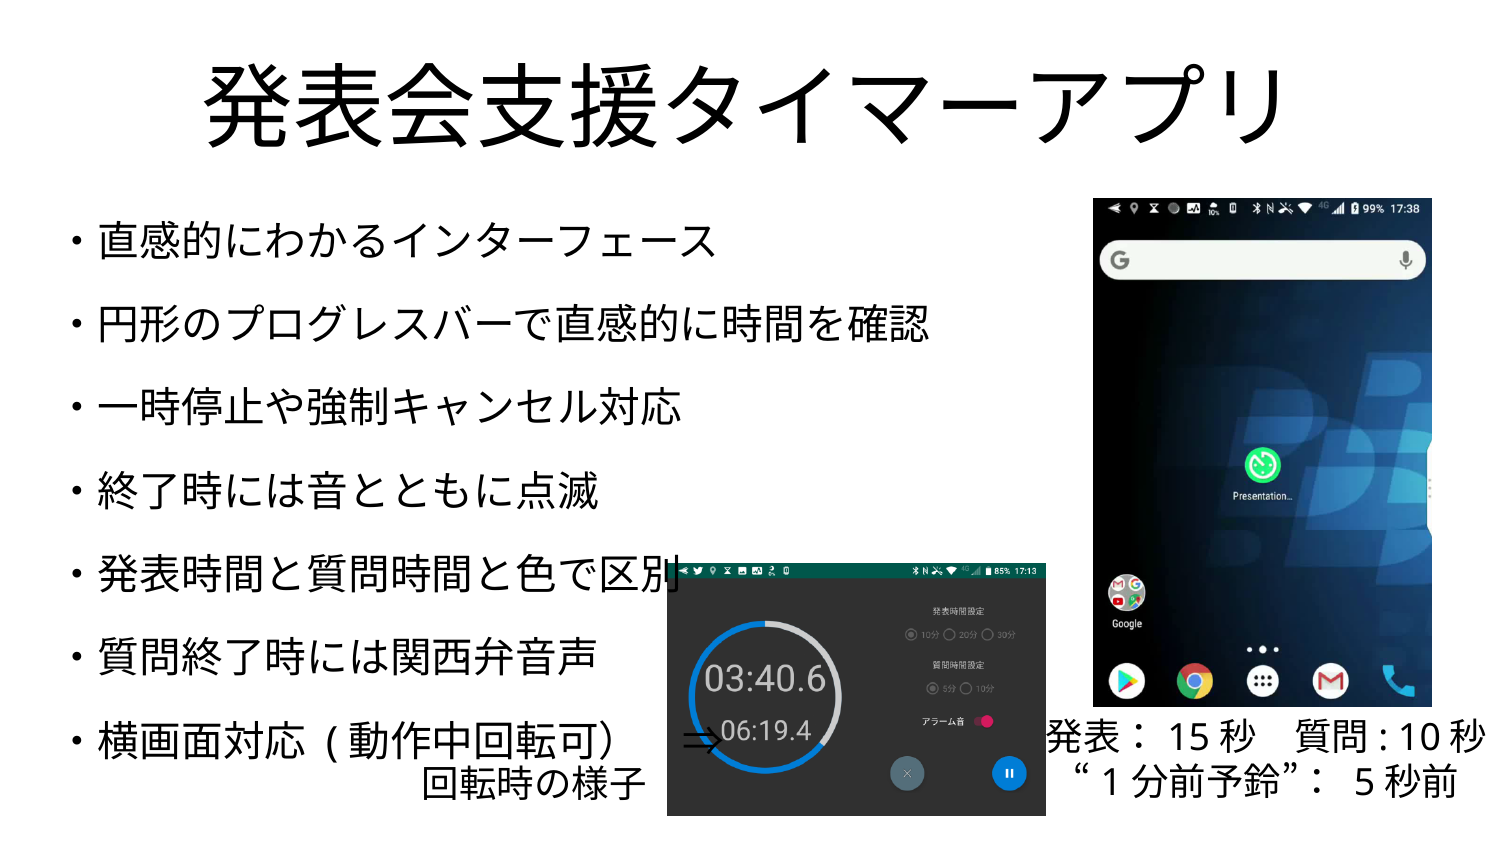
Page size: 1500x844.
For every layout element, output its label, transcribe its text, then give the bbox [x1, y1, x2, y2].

text_box 回転時の様子 [112, 772, 662, 813]
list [1092, 197, 1433, 708]
picture [667, 563, 1046, 816]
title 発表会支援タイマーアプリ [75, 33, 1425, 175]
text_box 発表：15秒 質問: 10秒 “1分前予鈴”： 5秒前 [1049, 705, 1500, 811]
text_box ・直感的にわかるインターフェース ・円形のプログレスバーで直感的に時間を確認 ・一時停止や強制キャンセル対応 ・終了時には音とともに点滅 ・発表時間と質問時間と色で区別 ・質問終了時には関西弁音声 ・横画面対応 (動作中回転可） ⇒ [41, 173, 1081, 772]
